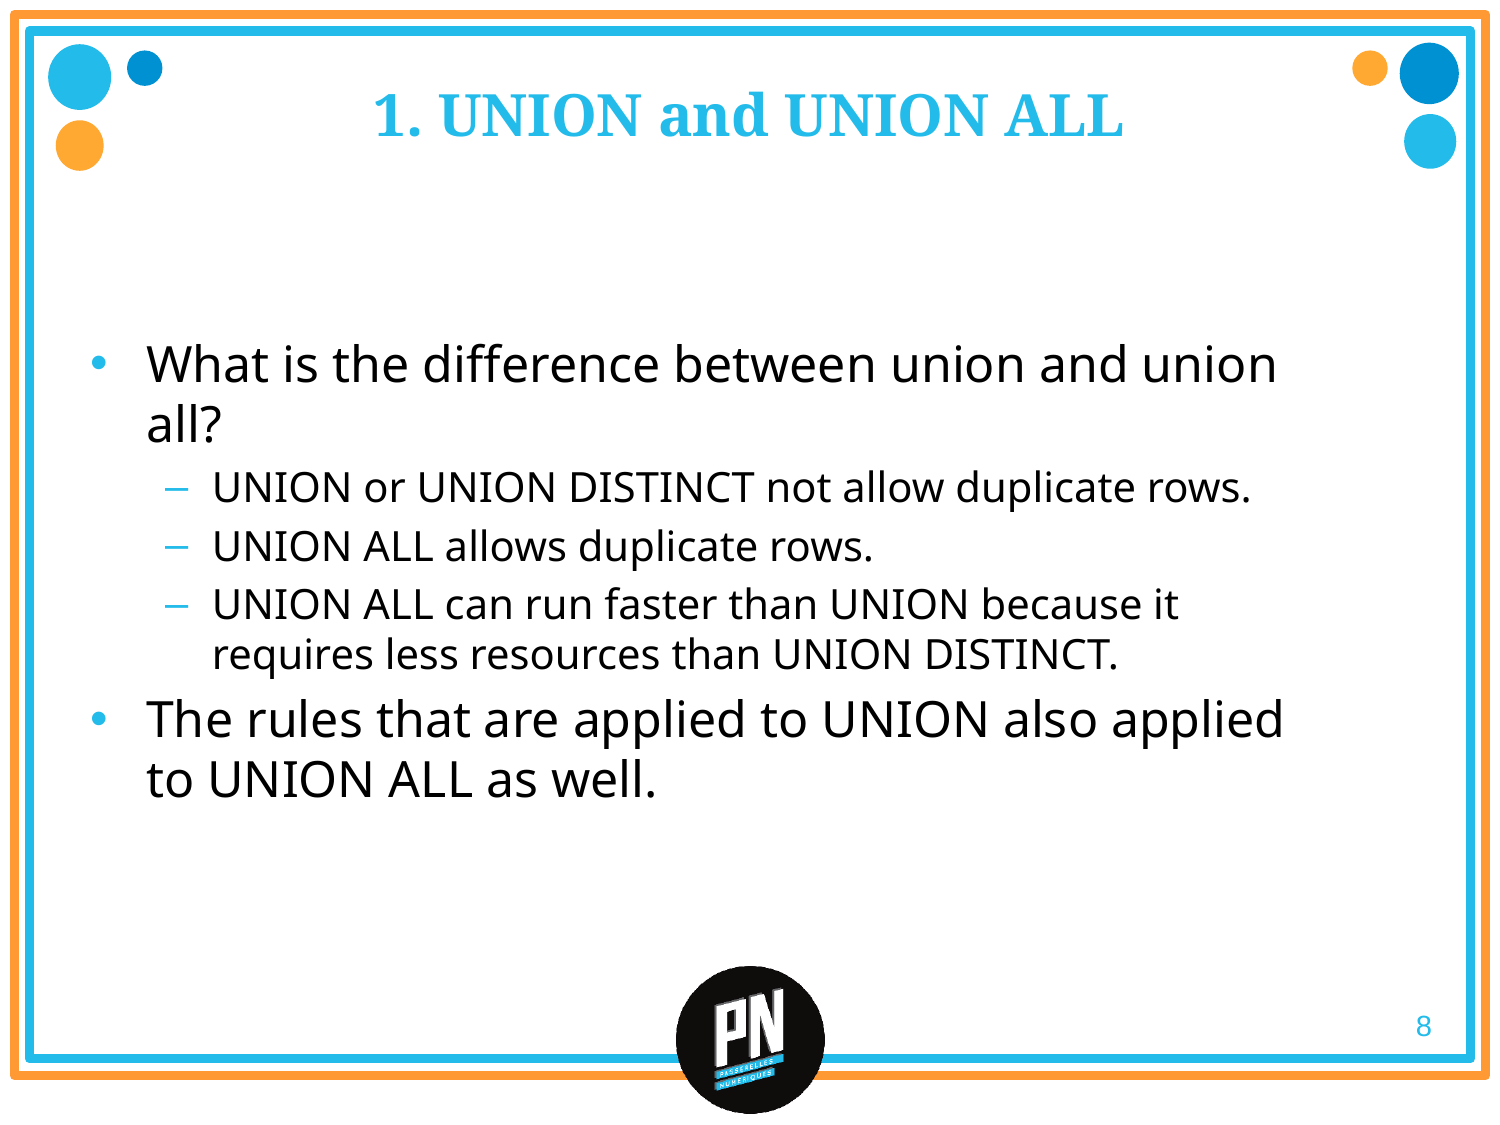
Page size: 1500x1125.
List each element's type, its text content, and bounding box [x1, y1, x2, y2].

list What is the difference between union and union all? UNION or UNION DISTINCT not allow duplicate rows. UNION ALL allows duplicate rows. UNION ALL can run faster than UNION because it requires less resources than UNION DISTINCT. The rules that are applied to UNION also applied to UNION ALL as well. [75, 324, 1329, 1075]
picture [674, 1075, 826, 1115]
title 1. UNION and UNION ALL [75, 36, 1424, 191]
